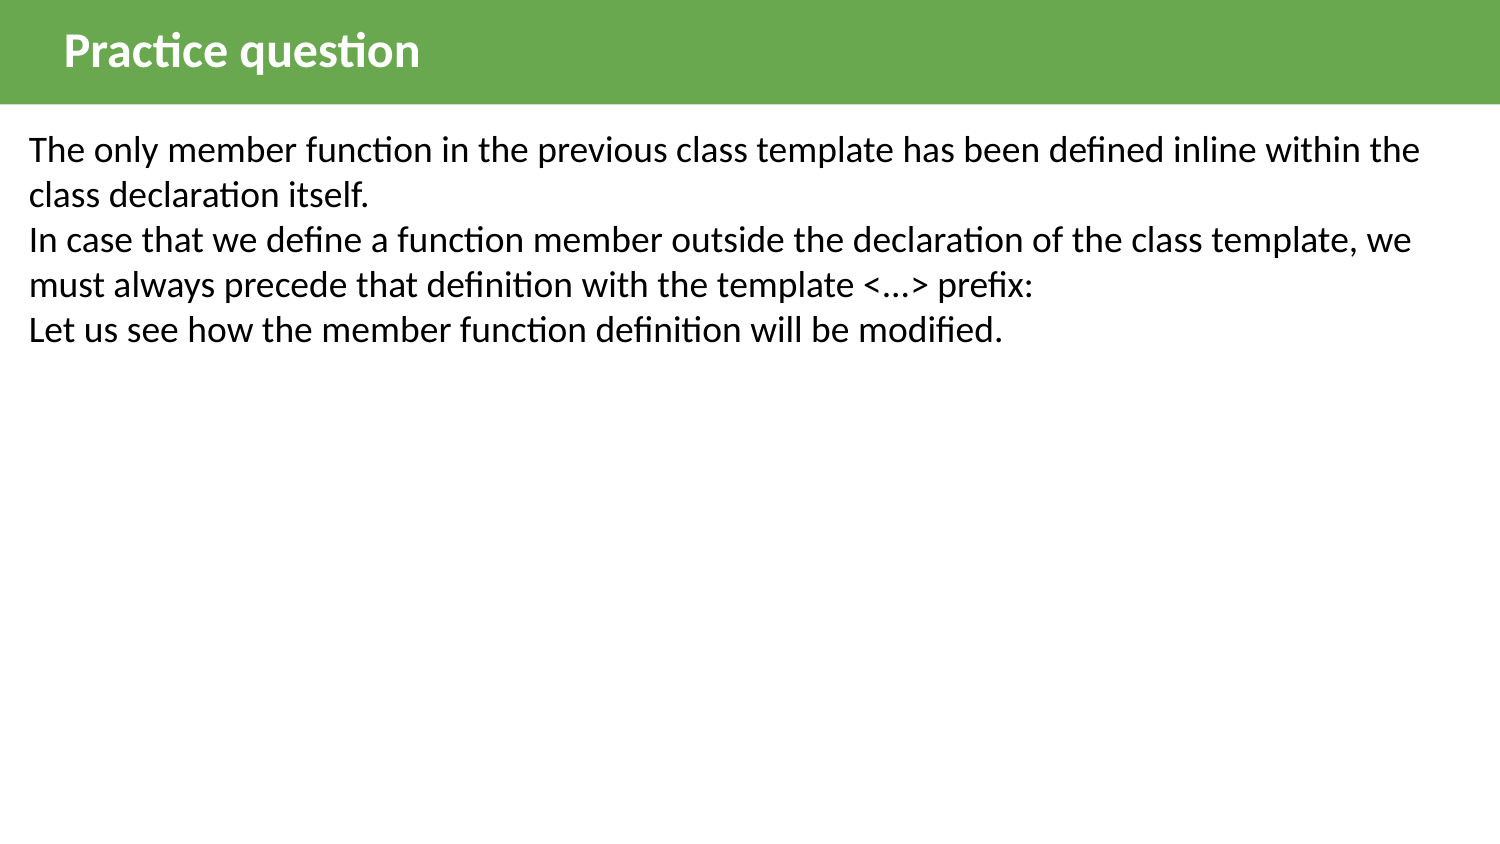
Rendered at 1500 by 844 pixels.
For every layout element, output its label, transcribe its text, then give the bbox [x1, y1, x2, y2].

text_box Practice question [63, 15, 1203, 80]
text_box The only member function in the previous class template has been defined inline within the class declaration itself. In case that we define a function member outside the declaration of the class template, we must always precede that definition with the template <...> prefix: Let us see how the member function definition will be modified. [13, 110, 1483, 829]
